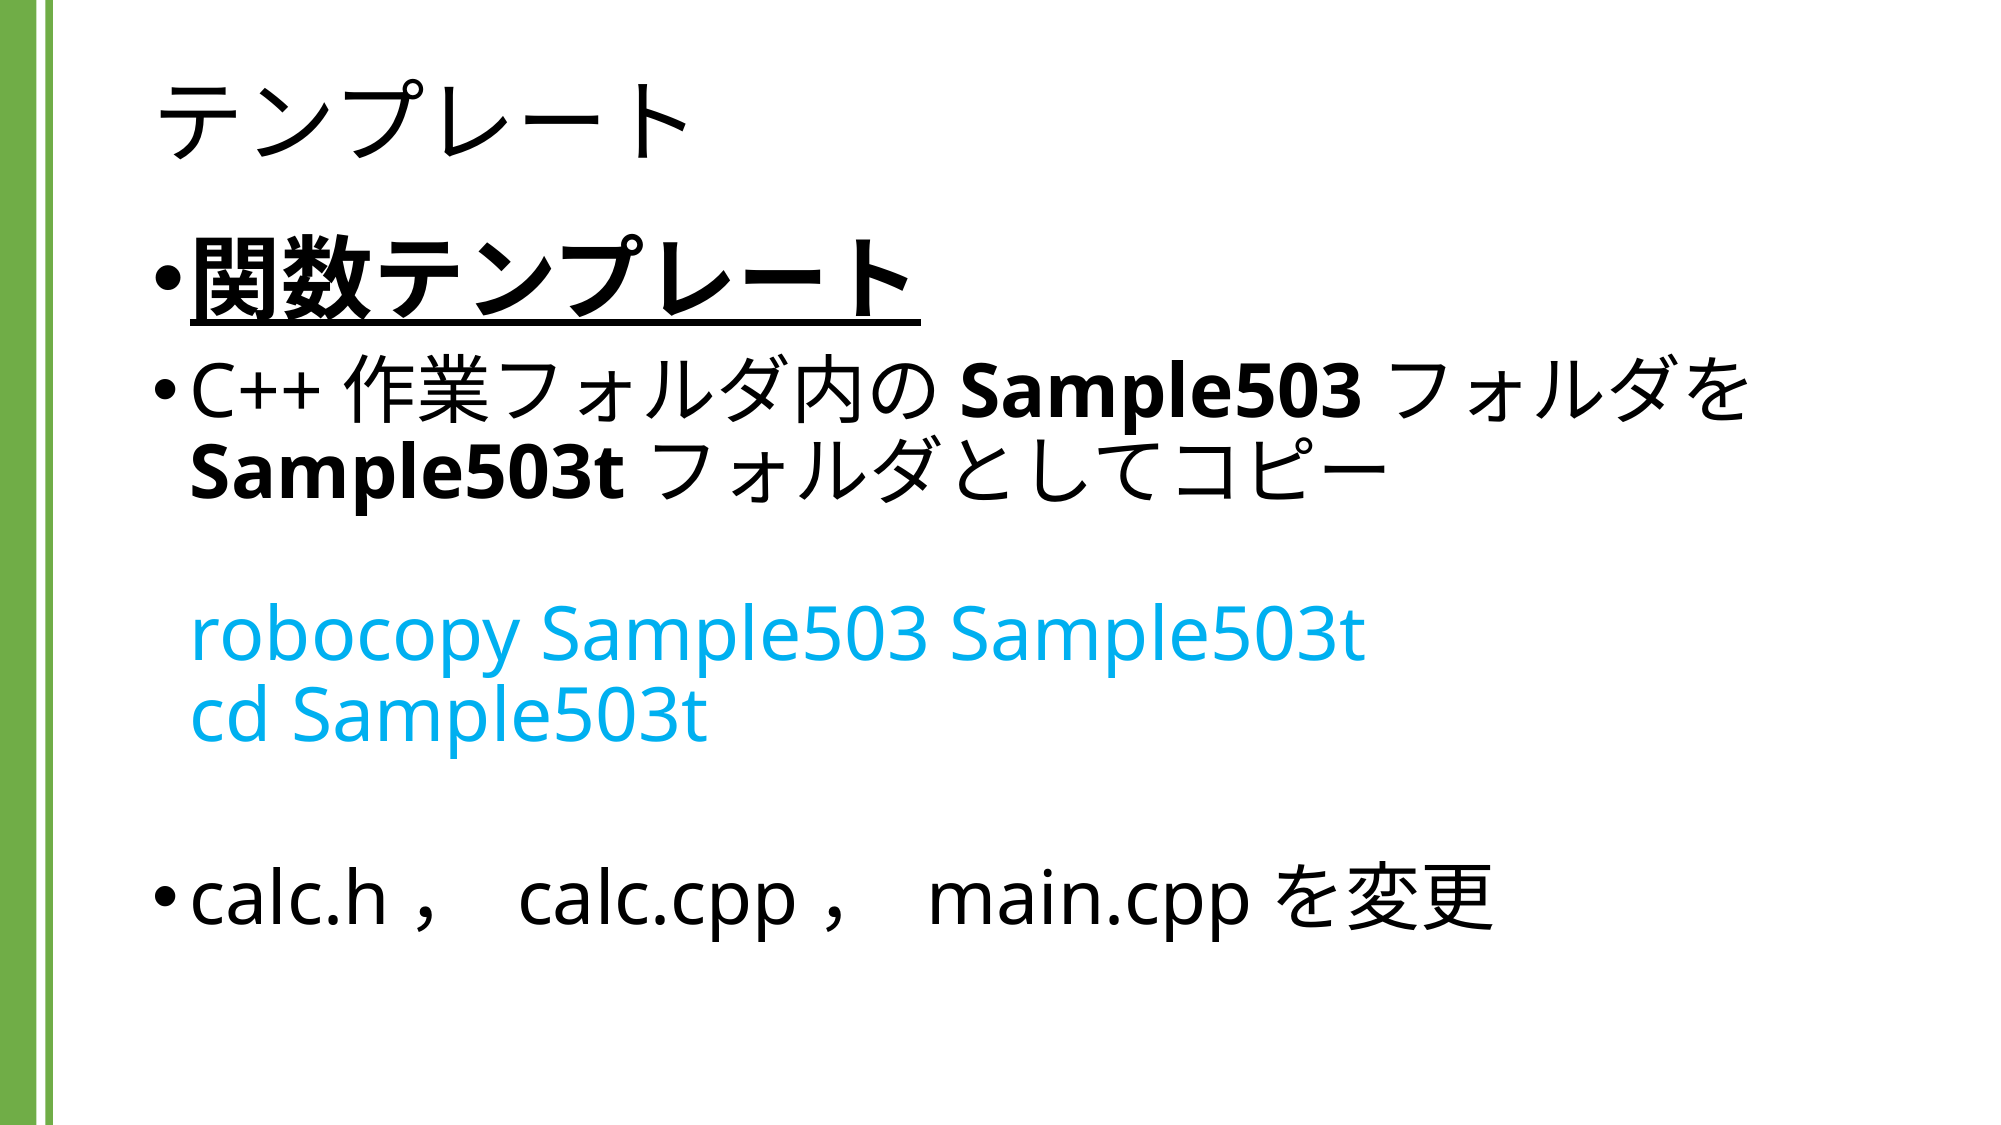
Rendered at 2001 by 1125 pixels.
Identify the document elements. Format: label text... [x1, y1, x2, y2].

list 関数テンプレート C++作業フォルダ内のSample503フォルダをSample503tフォルダとしてコピー robocopy Sample503 Sample503t cd Sample503t calc.h， calc.cpp， main.cppを変更 [137, 225, 1863, 1108]
title テンプレート [137, 59, 1863, 191]
